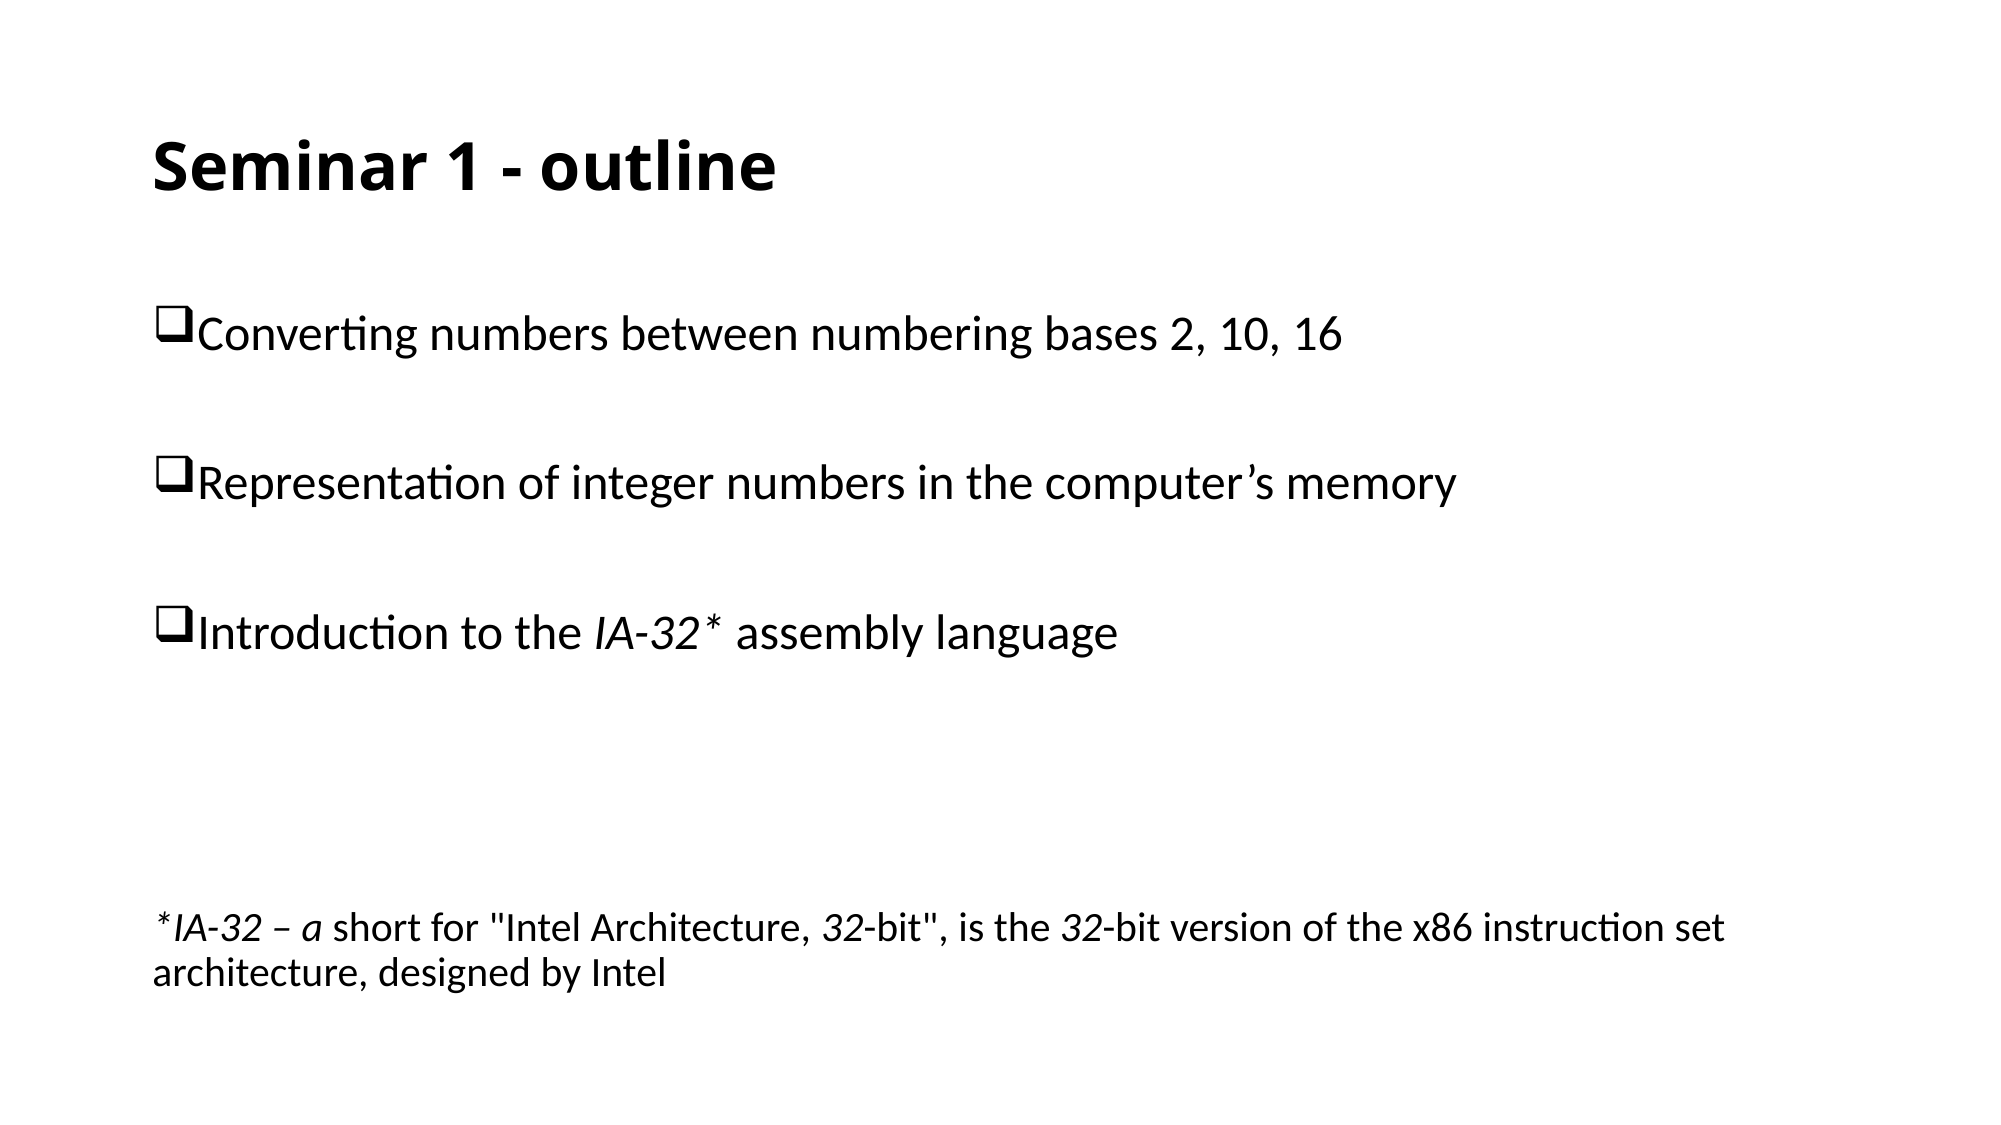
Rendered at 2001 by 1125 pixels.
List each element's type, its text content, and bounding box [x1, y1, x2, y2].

title Seminar 1 - outline [137, 59, 1863, 278]
list Converting numbers between numbering bases 2, 10, 16 Representation of integer numbers in the computer’s memory Introduction to the IA-32* assembly language *IA-32 – a short for "Intel Architecture, 32-bit", is the 32-bit version of the x86 instruction set architecture, designed by Intel [137, 299, 1863, 1014]
